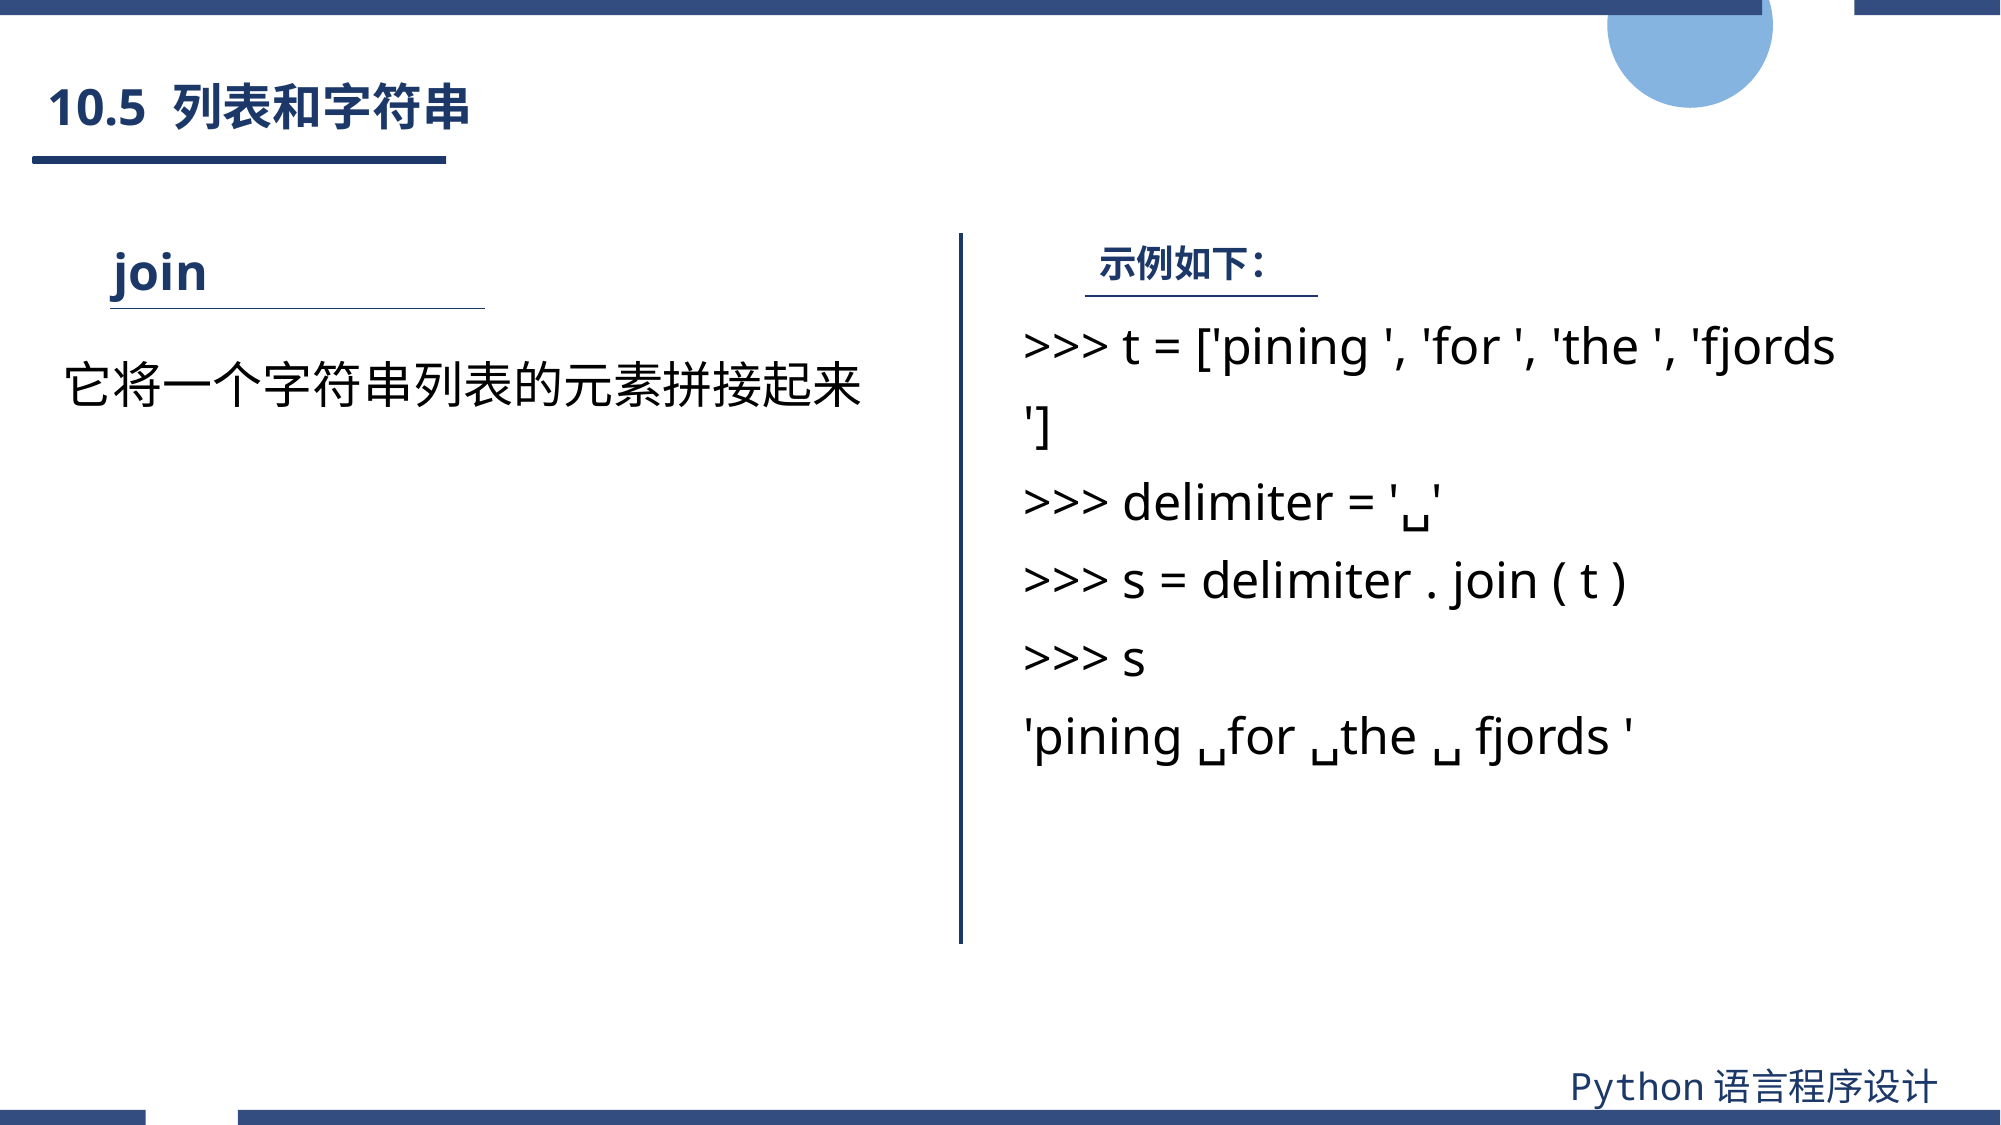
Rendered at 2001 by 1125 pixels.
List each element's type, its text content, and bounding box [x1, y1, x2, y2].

title 10.5 列表和字符串 [32, 67, 939, 152]
text_box 它将一个字符串列表的元素拼接起来 [48, 328, 943, 422]
text_box join [98, 232, 609, 308]
text_box 示例如下： [1084, 232, 1402, 293]
text_box >>> t = ['pining ', 'for ', 'the ', 'fjords '] >>> delimiter = '␣' >>> s = delimiter . join ( t ) >>> s 'pining ␣for ␣the ␣ fjords ' [1009, 289, 1869, 772]
